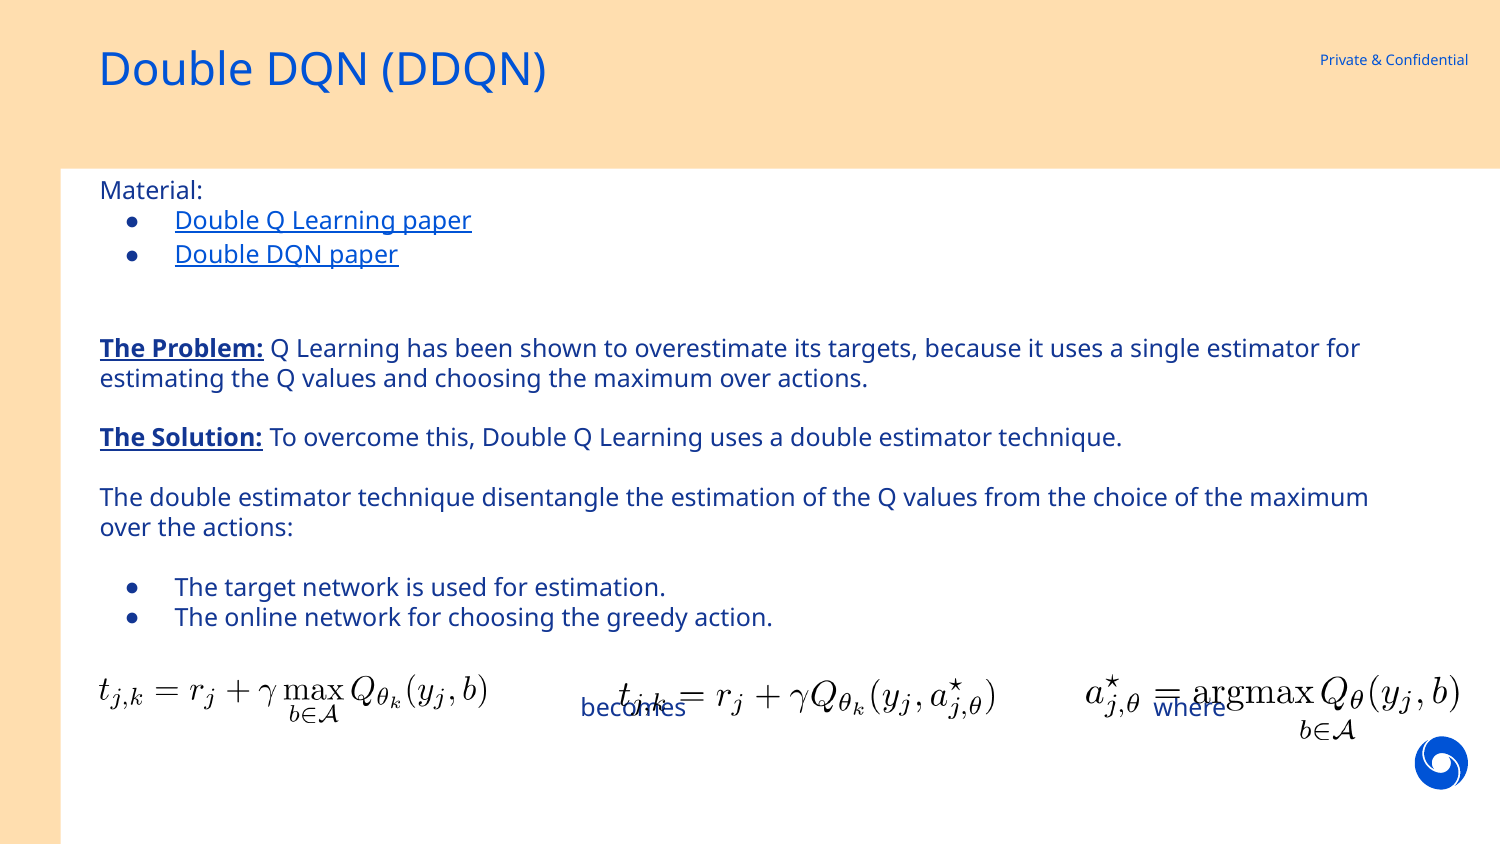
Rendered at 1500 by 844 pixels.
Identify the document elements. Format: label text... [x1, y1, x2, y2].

picture [99, 672, 487, 723]
title Double DQN (DDQN) [98, 45, 1067, 161]
title Material: Double Q Learning paper Double DQN paper The Problem: Q Learning has been shown to overestimate its targets, because it uses a single estimator for estimating the Q values and choosing the maximum over actions. The Solution: To overcome this, Double Q Learning uses a double estimator technique. The double estimator technique disentangle the estimation of the Q values from the choice of the maximum over the actions: The target network is used for estimation. The online network for choosing the greedy action. becomes where [99, 174, 1409, 837]
picture [1085, 672, 1460, 741]
picture [619, 676, 994, 719]
